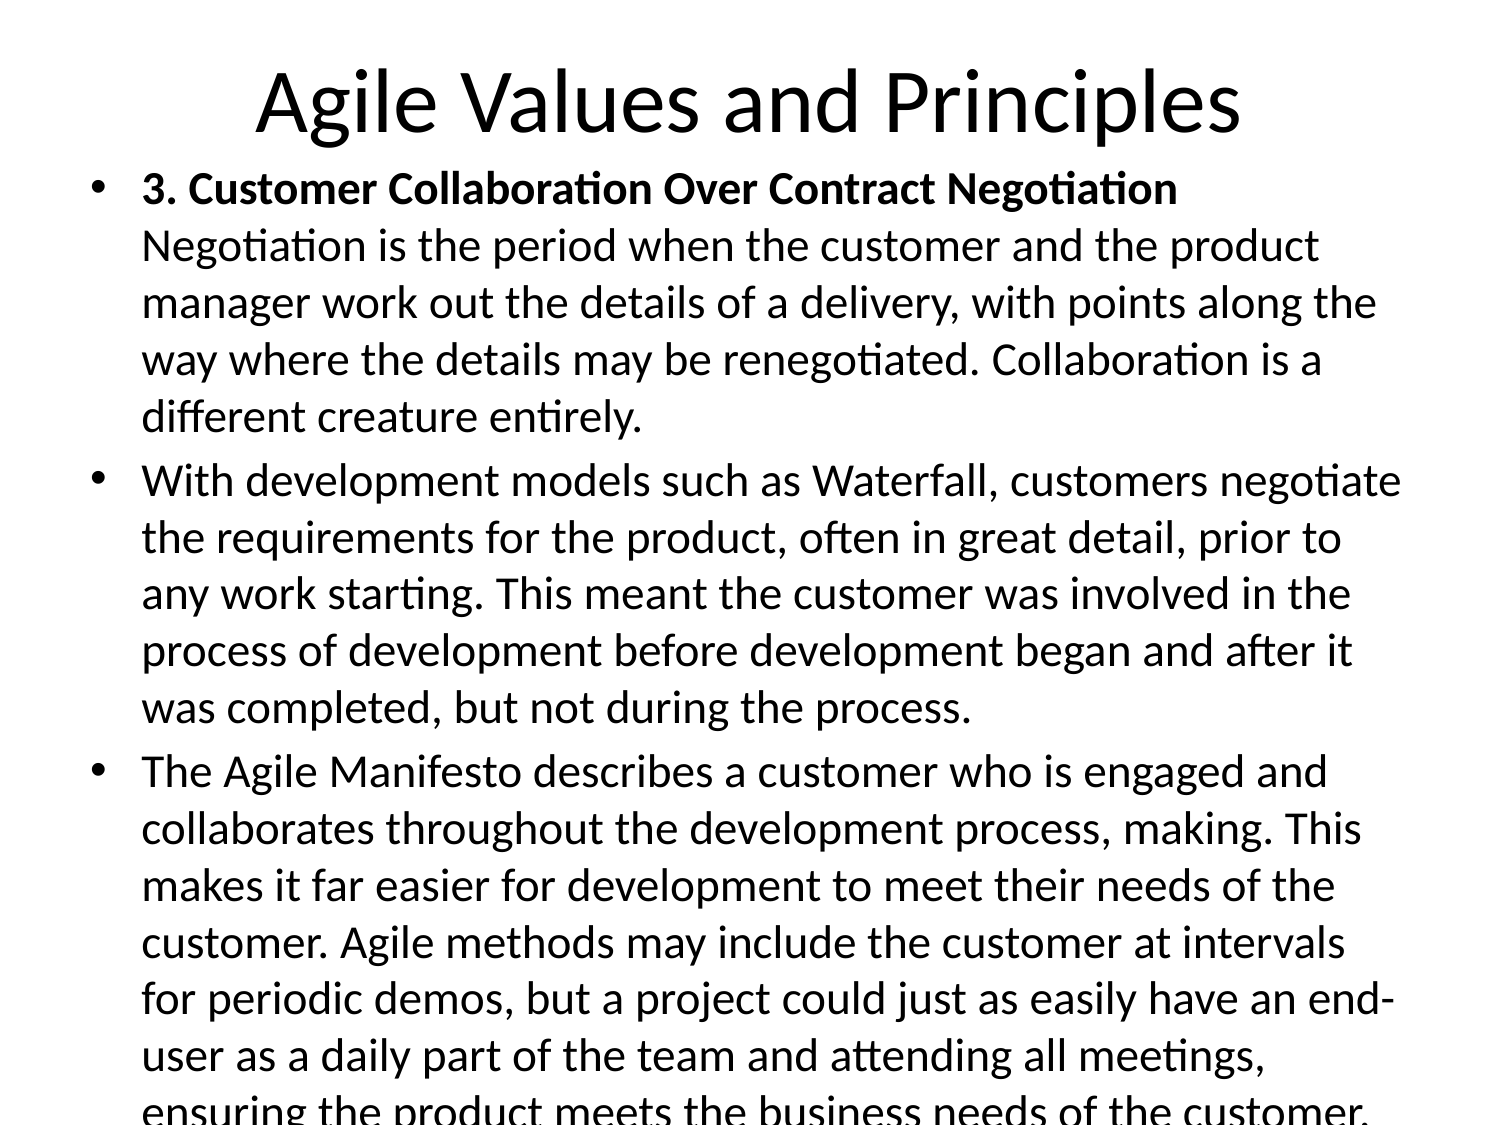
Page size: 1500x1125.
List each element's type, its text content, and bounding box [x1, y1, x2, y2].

list 3. Customer Collaboration Over Contract Negotiation Negotiation is the period when the customer and the product manager work out the details of a delivery, with points along the way where the details may be renegotiated. Collaboration is a different creature entirely. With development models such as Waterfall, customers negotiate the requirements for the product, often in great detail, prior to any work starting. This meant the customer was involved in the process of development before development began and after it was completed, but not during the process. The Agile Manifesto describes a customer who is engaged and collaborates throughout the development process, making. This makes it far easier for development to meet their needs of the customer. Agile methods may include the customer at intervals for periodic demos, but a project could just as easily have an end-user as a daily part of the team and attending all meetings, ensuring the product meets the business needs of the customer. [75, 149, 1425, 1125]
title Agile Values and Principles [75, 2, 1425, 149]
